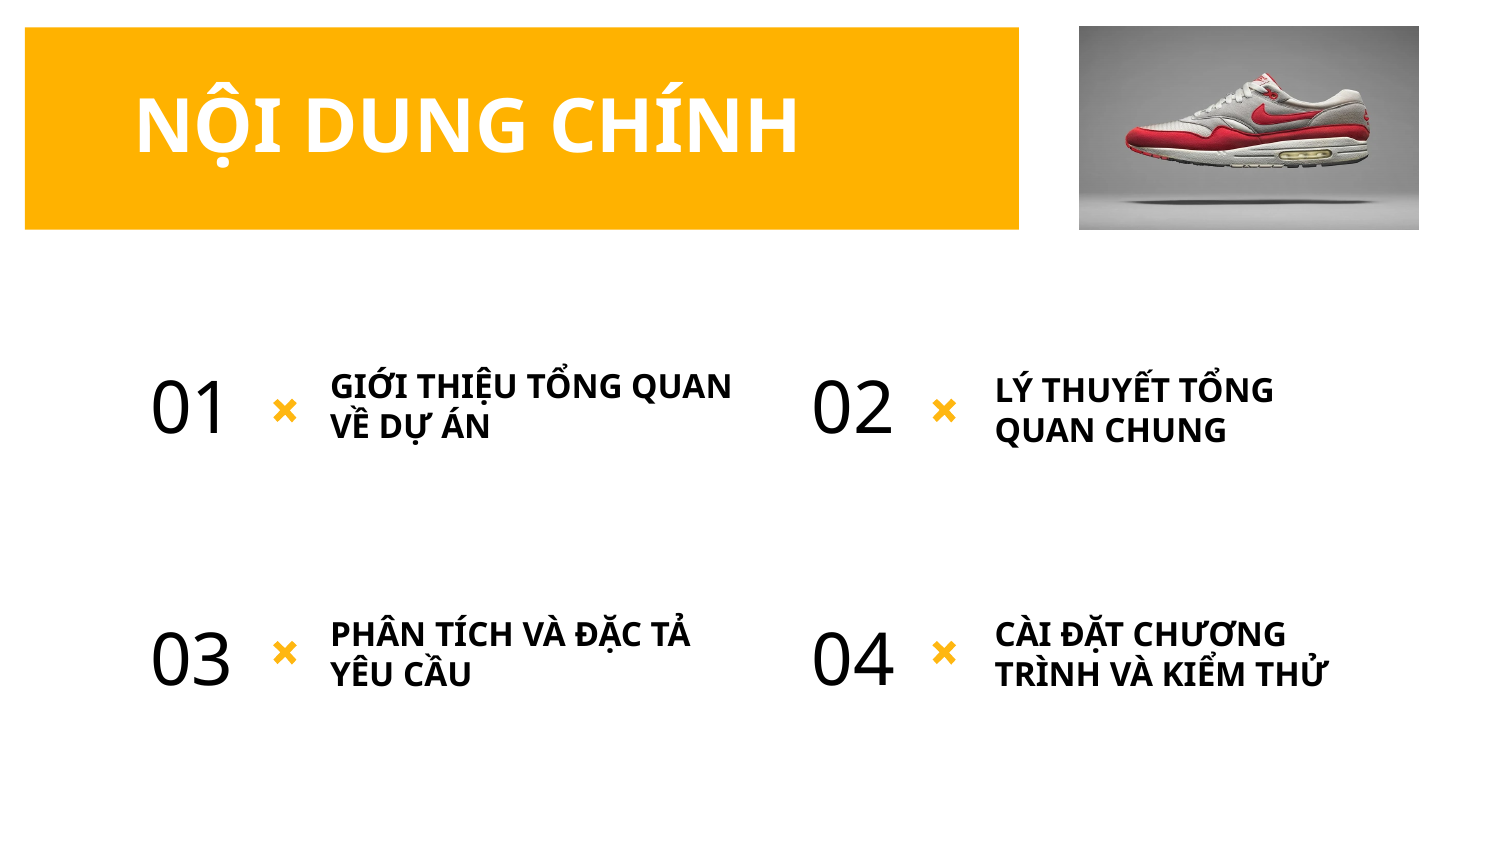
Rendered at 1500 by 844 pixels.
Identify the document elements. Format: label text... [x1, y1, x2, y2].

text_box [932, 640, 957, 665]
text_box [273, 400, 297, 422]
subtitle LÝ THUYẾT TỔNG QUAN CHUNG [979, 354, 1382, 451]
picture [1079, 26, 1420, 230]
text_box [932, 398, 957, 423]
title NỘI DUNG CHÍNH [118, 62, 909, 157]
title 04 [779, 601, 928, 712]
title 02 [779, 349, 928, 460]
subtitle PHÂN TÍCH VÀ ĐẶC TẢ YÊU CẦU [315, 597, 718, 708]
text_box [273, 640, 297, 665]
title 01 [118, 349, 266, 460]
subtitle GIỚI THIỆU TỔNG QUAN VỀ DỰ ÁN [315, 349, 764, 460]
subtitle CÀI ĐẶT CHƯƠNG TRÌNH VÀ KIỂM THỬ [979, 597, 1382, 694]
title 03 [118, 601, 266, 712]
